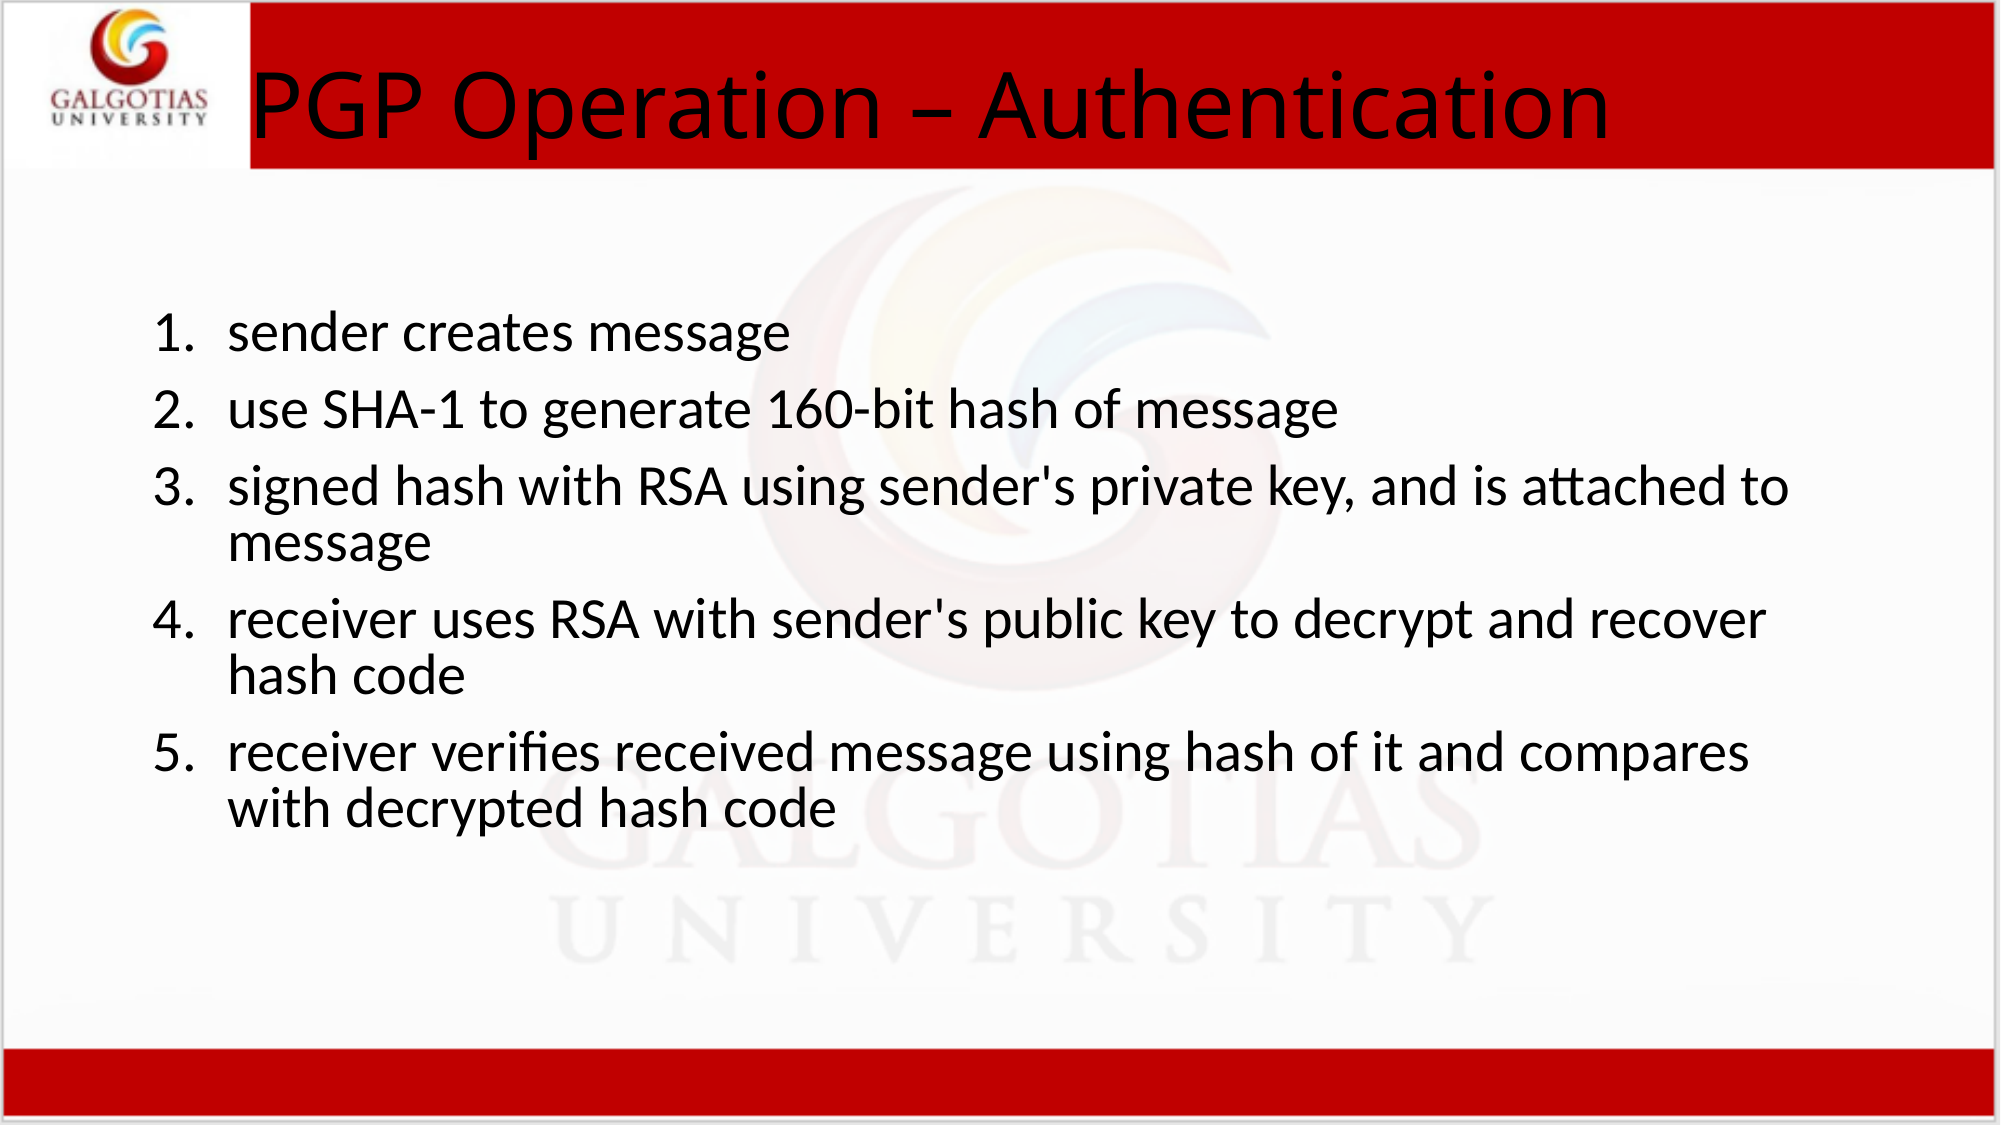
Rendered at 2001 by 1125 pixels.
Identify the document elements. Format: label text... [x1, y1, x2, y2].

list sender creates message use SHA-1 to generate 160-bit hash of message signed hash with RSA using sender's private key, and is attached to message receiver uses RSA with sender's public key to decrypt and recover hash code receiver verifies received message using hash of it and compares with decrypted hash code [137, 299, 1863, 1014]
picture [0, 0, 2001, 1125]
title PGP Operation – Authentication [233, 0, 1959, 218]
